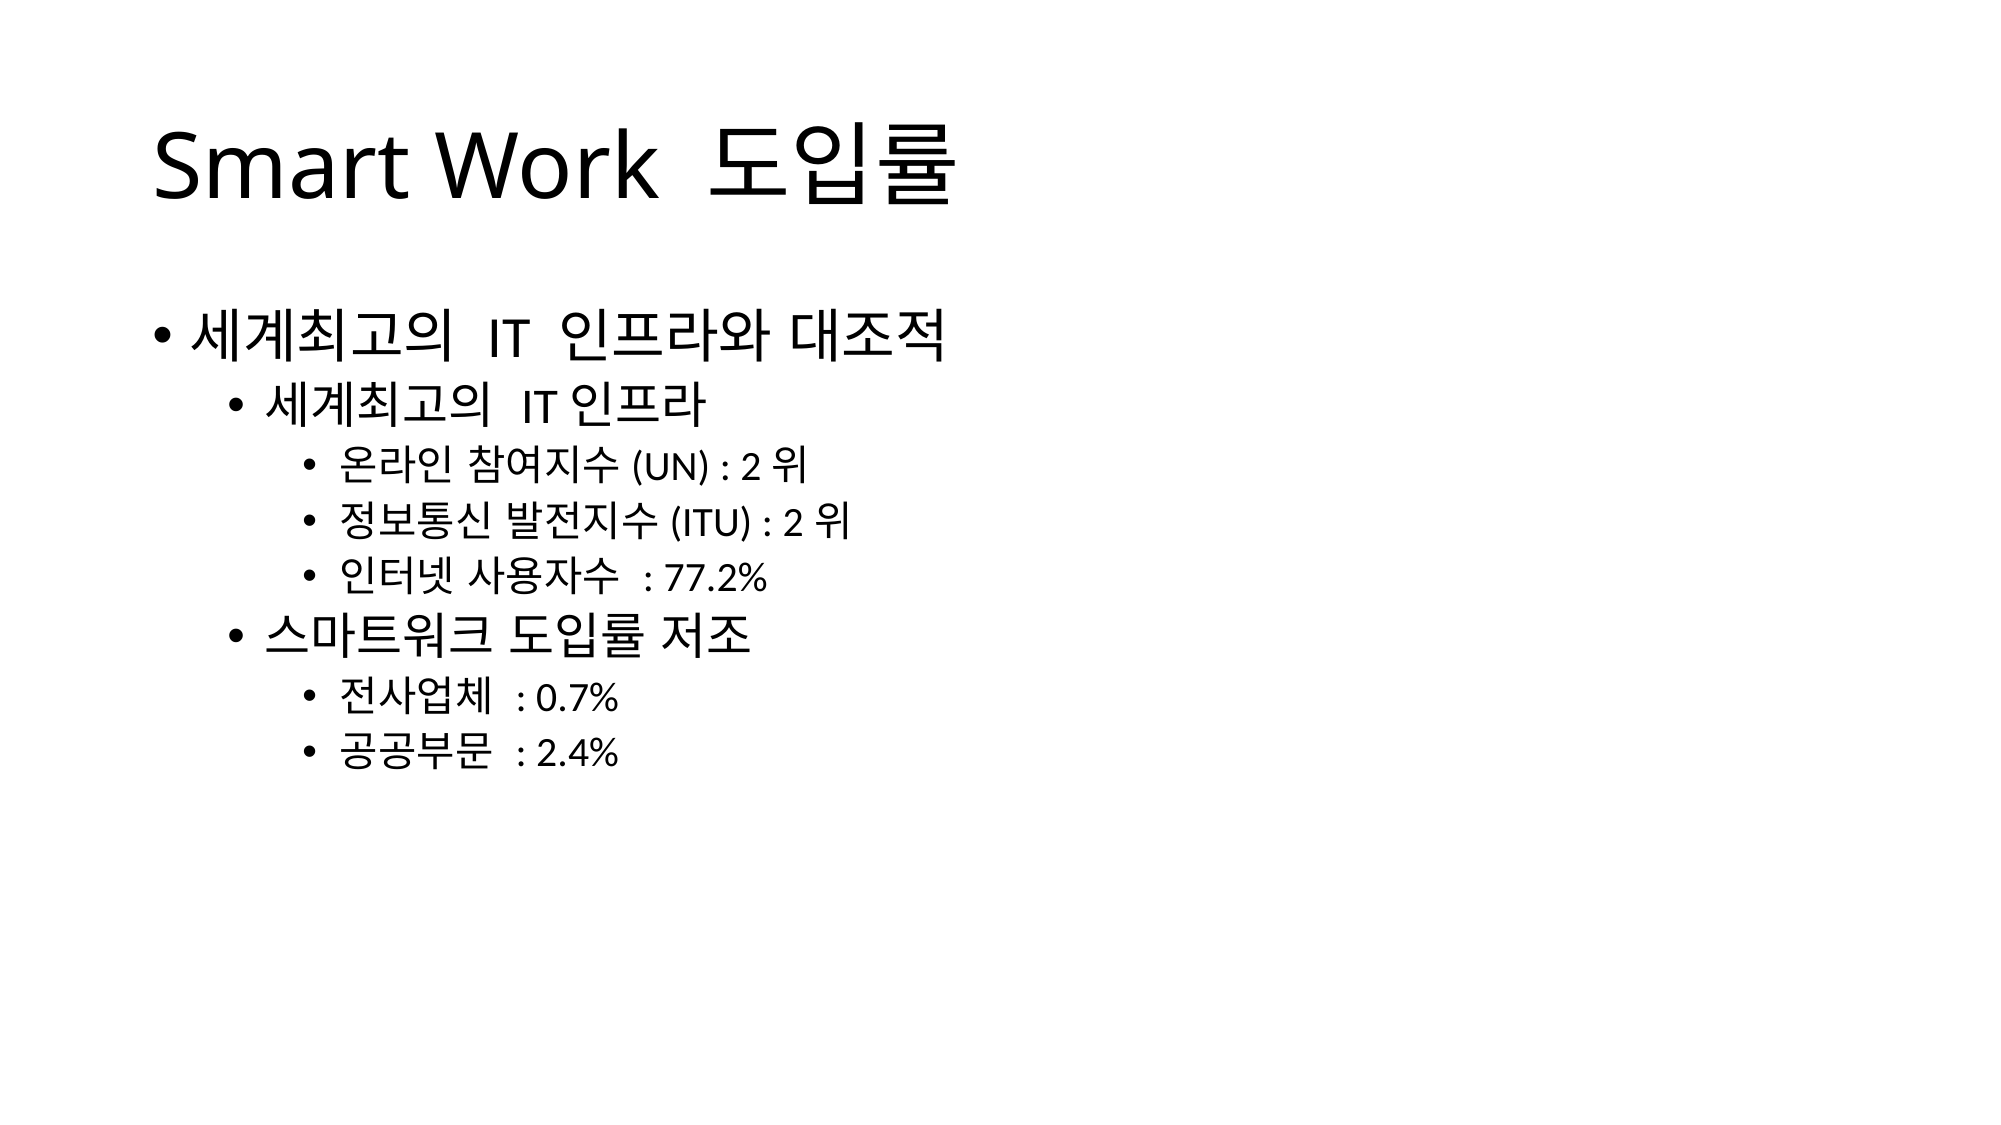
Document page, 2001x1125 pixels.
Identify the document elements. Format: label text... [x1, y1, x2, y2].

title Smart Work 도입률 [137, 59, 1863, 278]
list 세계최고의 IT 인프라와 대조적 세계최고의 IT인프라 온라인 참여지수(UN) : 2위 정보통신 발전지수(ITU) : 2위 인터넷 사용자수 : 77.2% 스마트워크 도입률 저조 전사업체 : 0.7% 공공부문 : 2.4% [137, 299, 1863, 1014]
